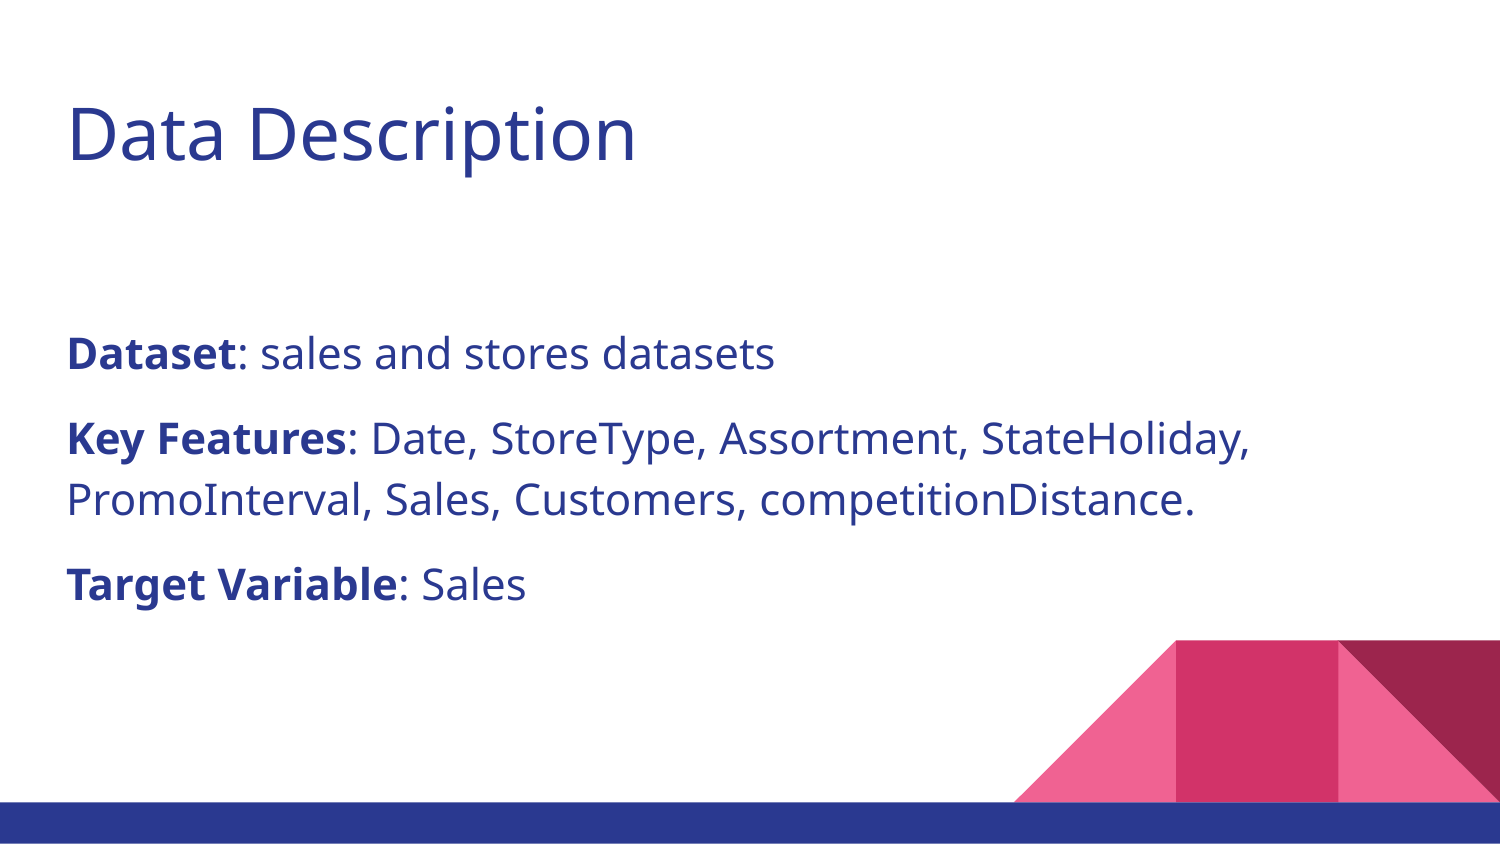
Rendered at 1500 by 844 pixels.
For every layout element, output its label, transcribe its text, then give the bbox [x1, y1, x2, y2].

list Dataset: sales and stores datasets Key Features: Date, StoreType, Assortment, StateHoliday, PromoInterval, Sales, Customers, competitionDistance. Target Variable: Sales [51, 245, 1449, 794]
title Data Description [51, 59, 1449, 154]
